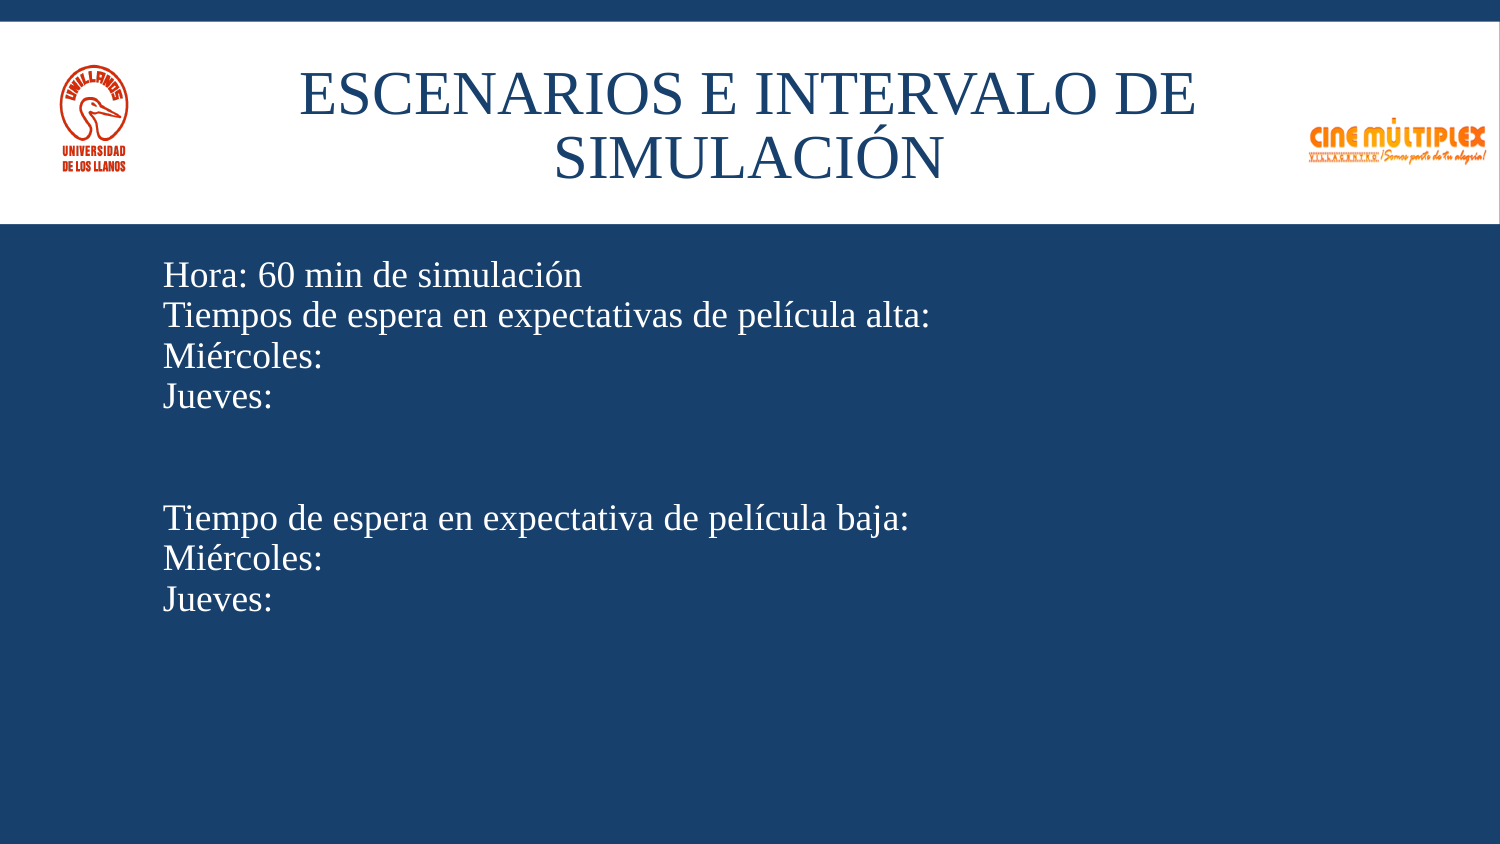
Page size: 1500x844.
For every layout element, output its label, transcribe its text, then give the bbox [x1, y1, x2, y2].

list Hora: 60 min de simulación Tiempos de espera en expectativas de película alta: Miércoles: Jueves: Tiempo de espera en expectativa de película baja: Miércoles: Jueves: [147, 247, 1352, 765]
title ESCENARIOS E INTERVALO DE SIMULACIÓN [147, 34, 1352, 221]
picture [1307, 95, 1487, 189]
picture [33, 61, 149, 179]
